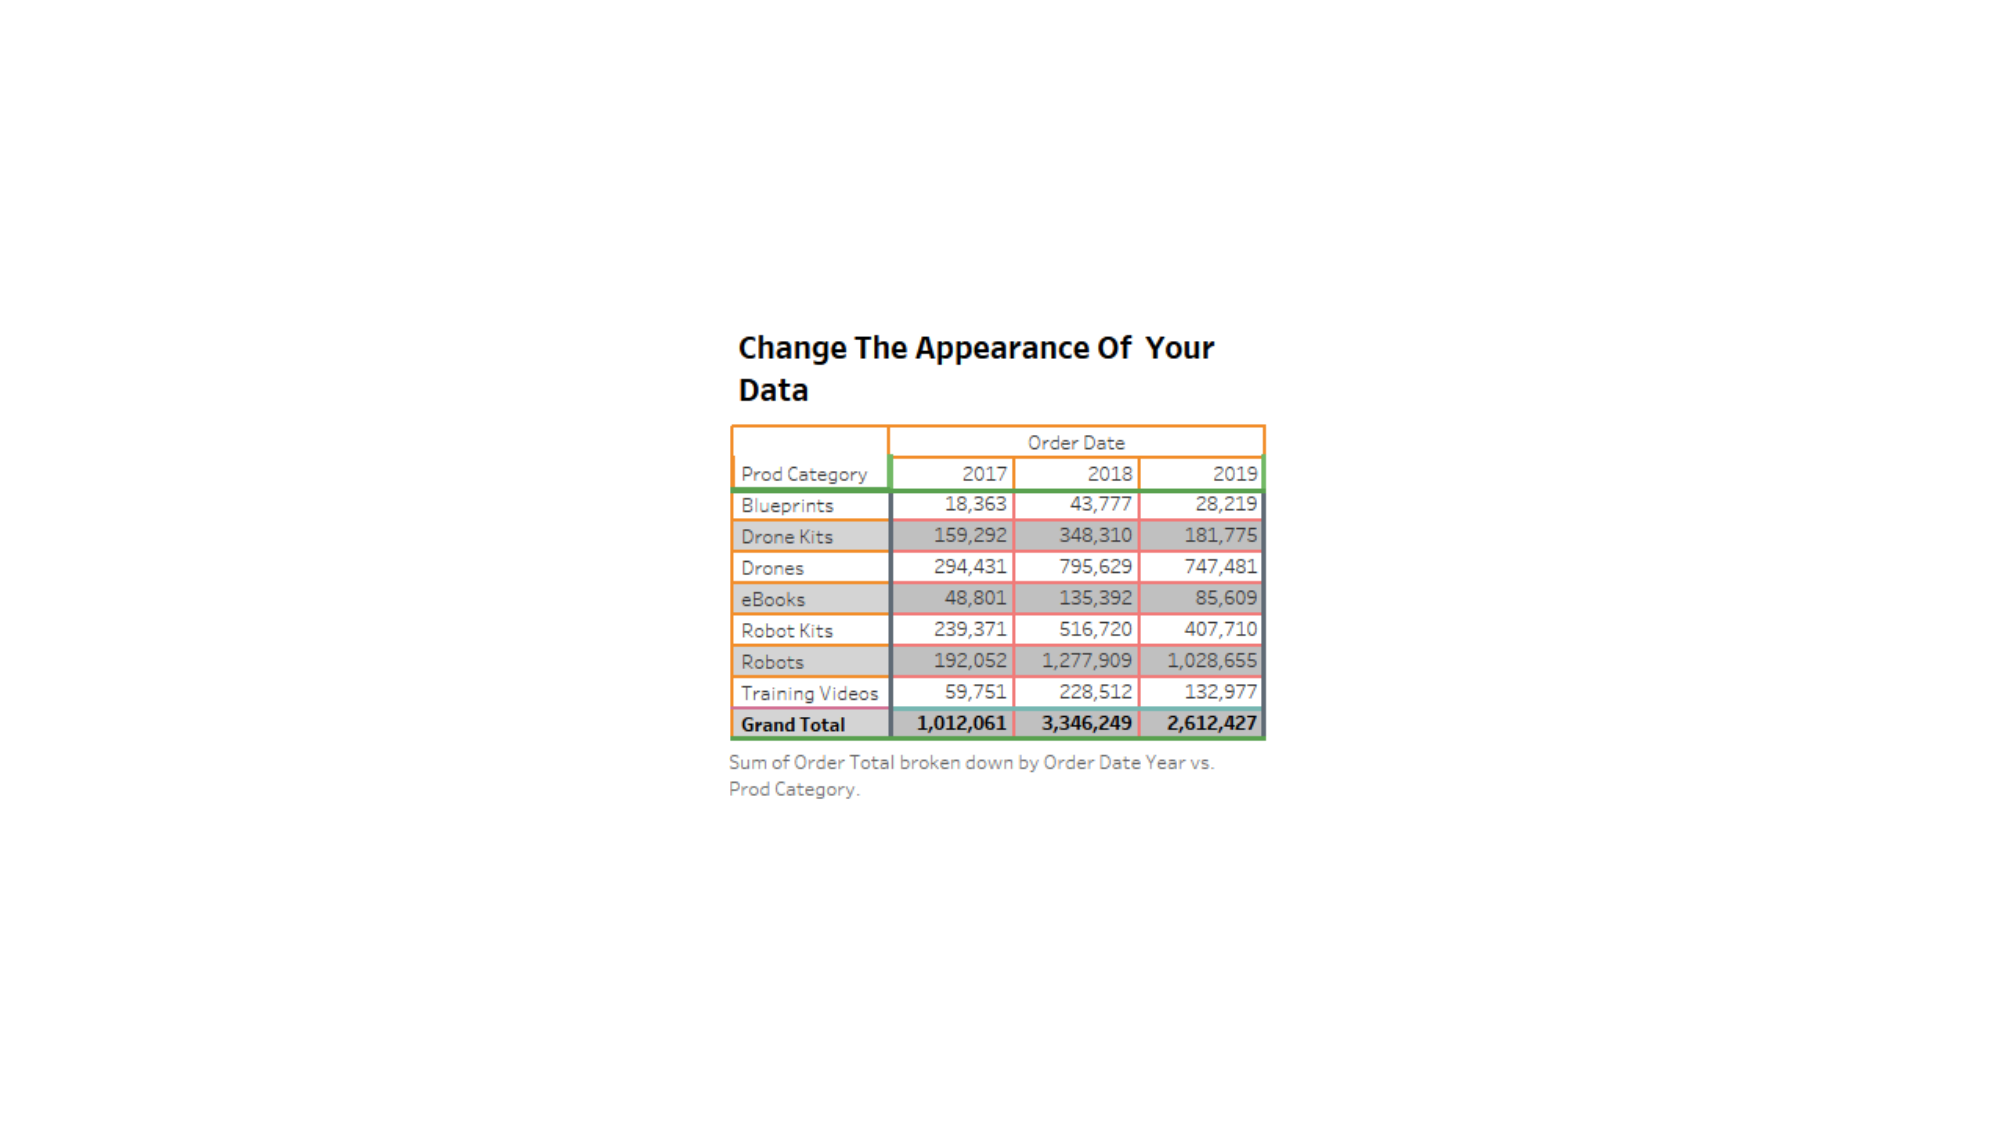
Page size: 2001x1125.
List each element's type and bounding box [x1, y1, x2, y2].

picture [729, 315, 1271, 810]
